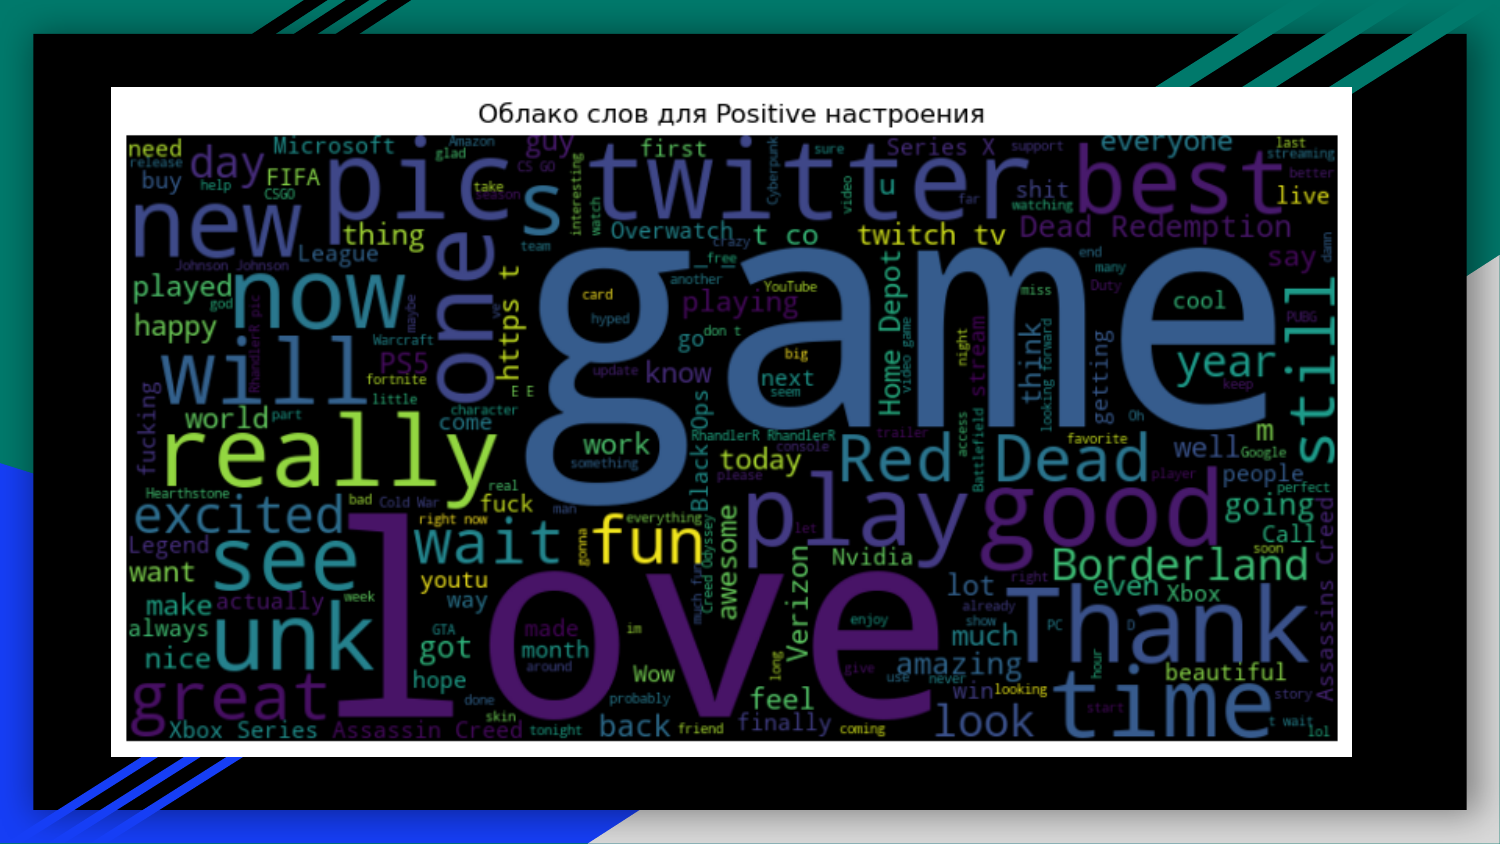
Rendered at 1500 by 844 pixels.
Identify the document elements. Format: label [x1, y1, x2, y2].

picture [110, 87, 1352, 757]
